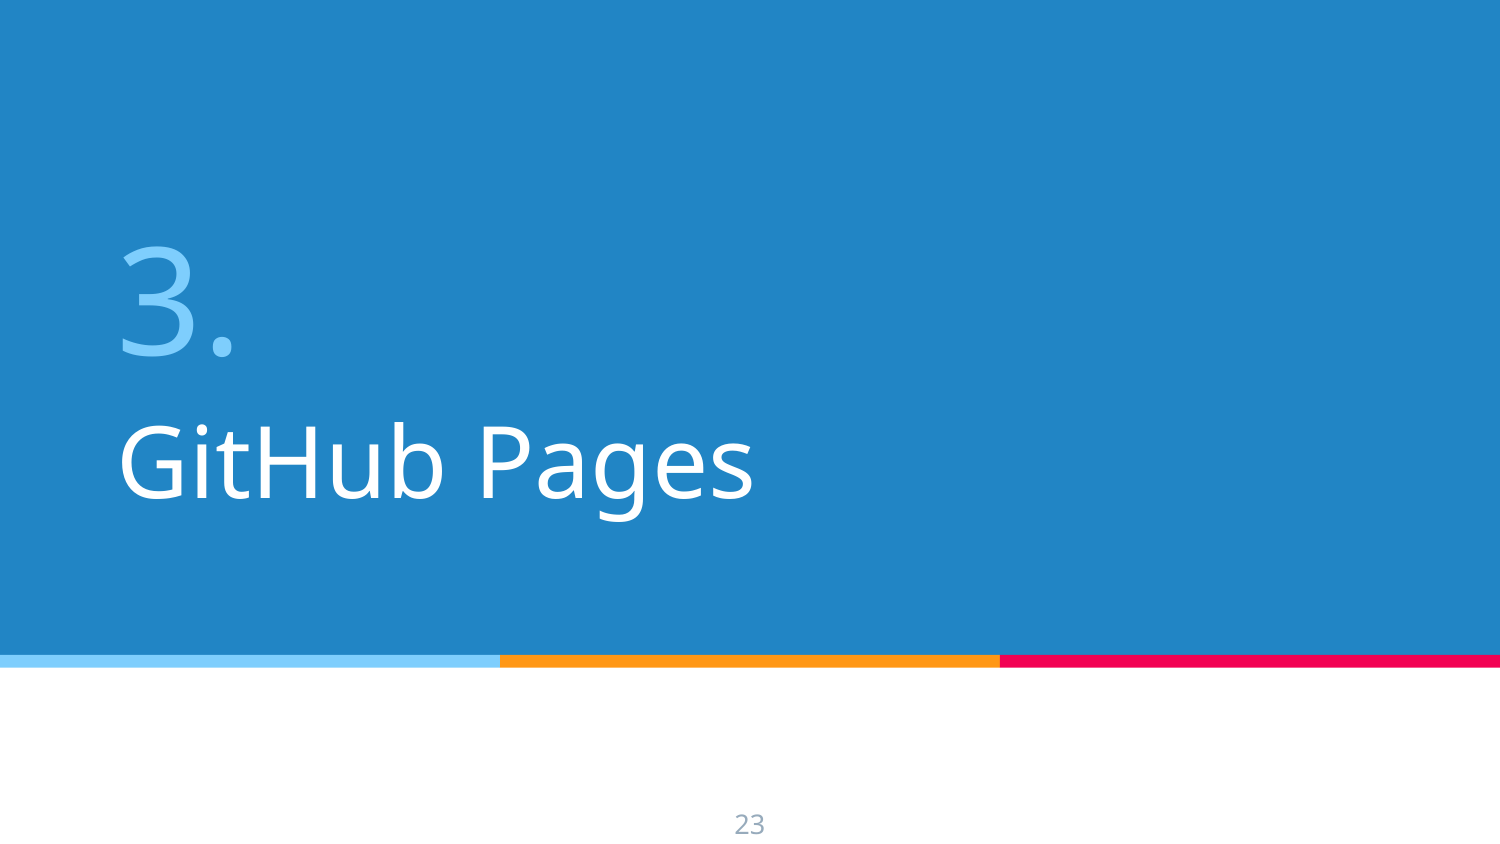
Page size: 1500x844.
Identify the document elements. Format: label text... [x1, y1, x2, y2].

title 3. GitHub Pages [101, 200, 1377, 534]
slide_number 23 [0, 792, 1500, 844]
